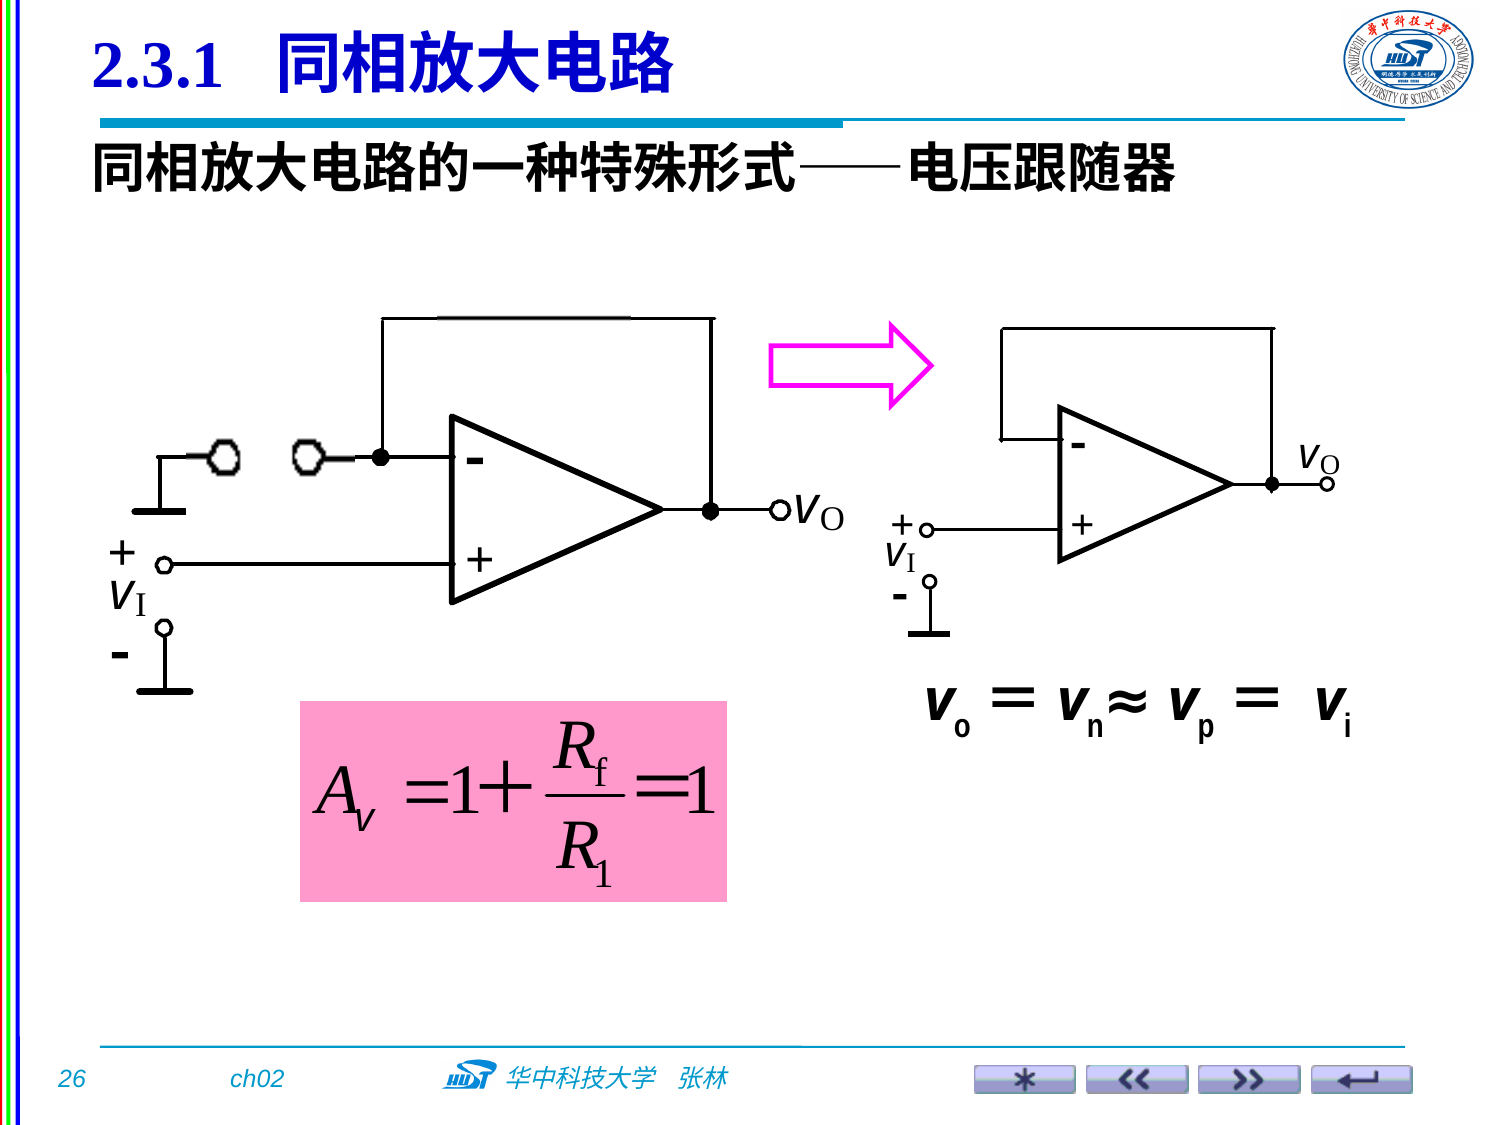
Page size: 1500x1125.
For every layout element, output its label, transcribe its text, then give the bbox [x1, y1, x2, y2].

picture [1086, 1065, 1189, 1094]
picture [1340, 7, 1479, 111]
text_box 2.3.1 同相放大电路 [76, 13, 910, 101]
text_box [105, 226, 885, 702]
text_box 同相放大电路的一种特殊形式——电压跟随器 [76, 126, 1399, 206]
picture [441, 1059, 497, 1089]
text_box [884, 325, 1375, 639]
picture [1311, 1065, 1413, 1094]
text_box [299, 710, 728, 902]
text_box vo＝vn≈ vp＝ vi [909, 621, 1413, 752]
picture [186, 353, 355, 547]
picture [437, 233, 631, 391]
picture [974, 1065, 1076, 1094]
picture [1198, 1065, 1301, 1094]
